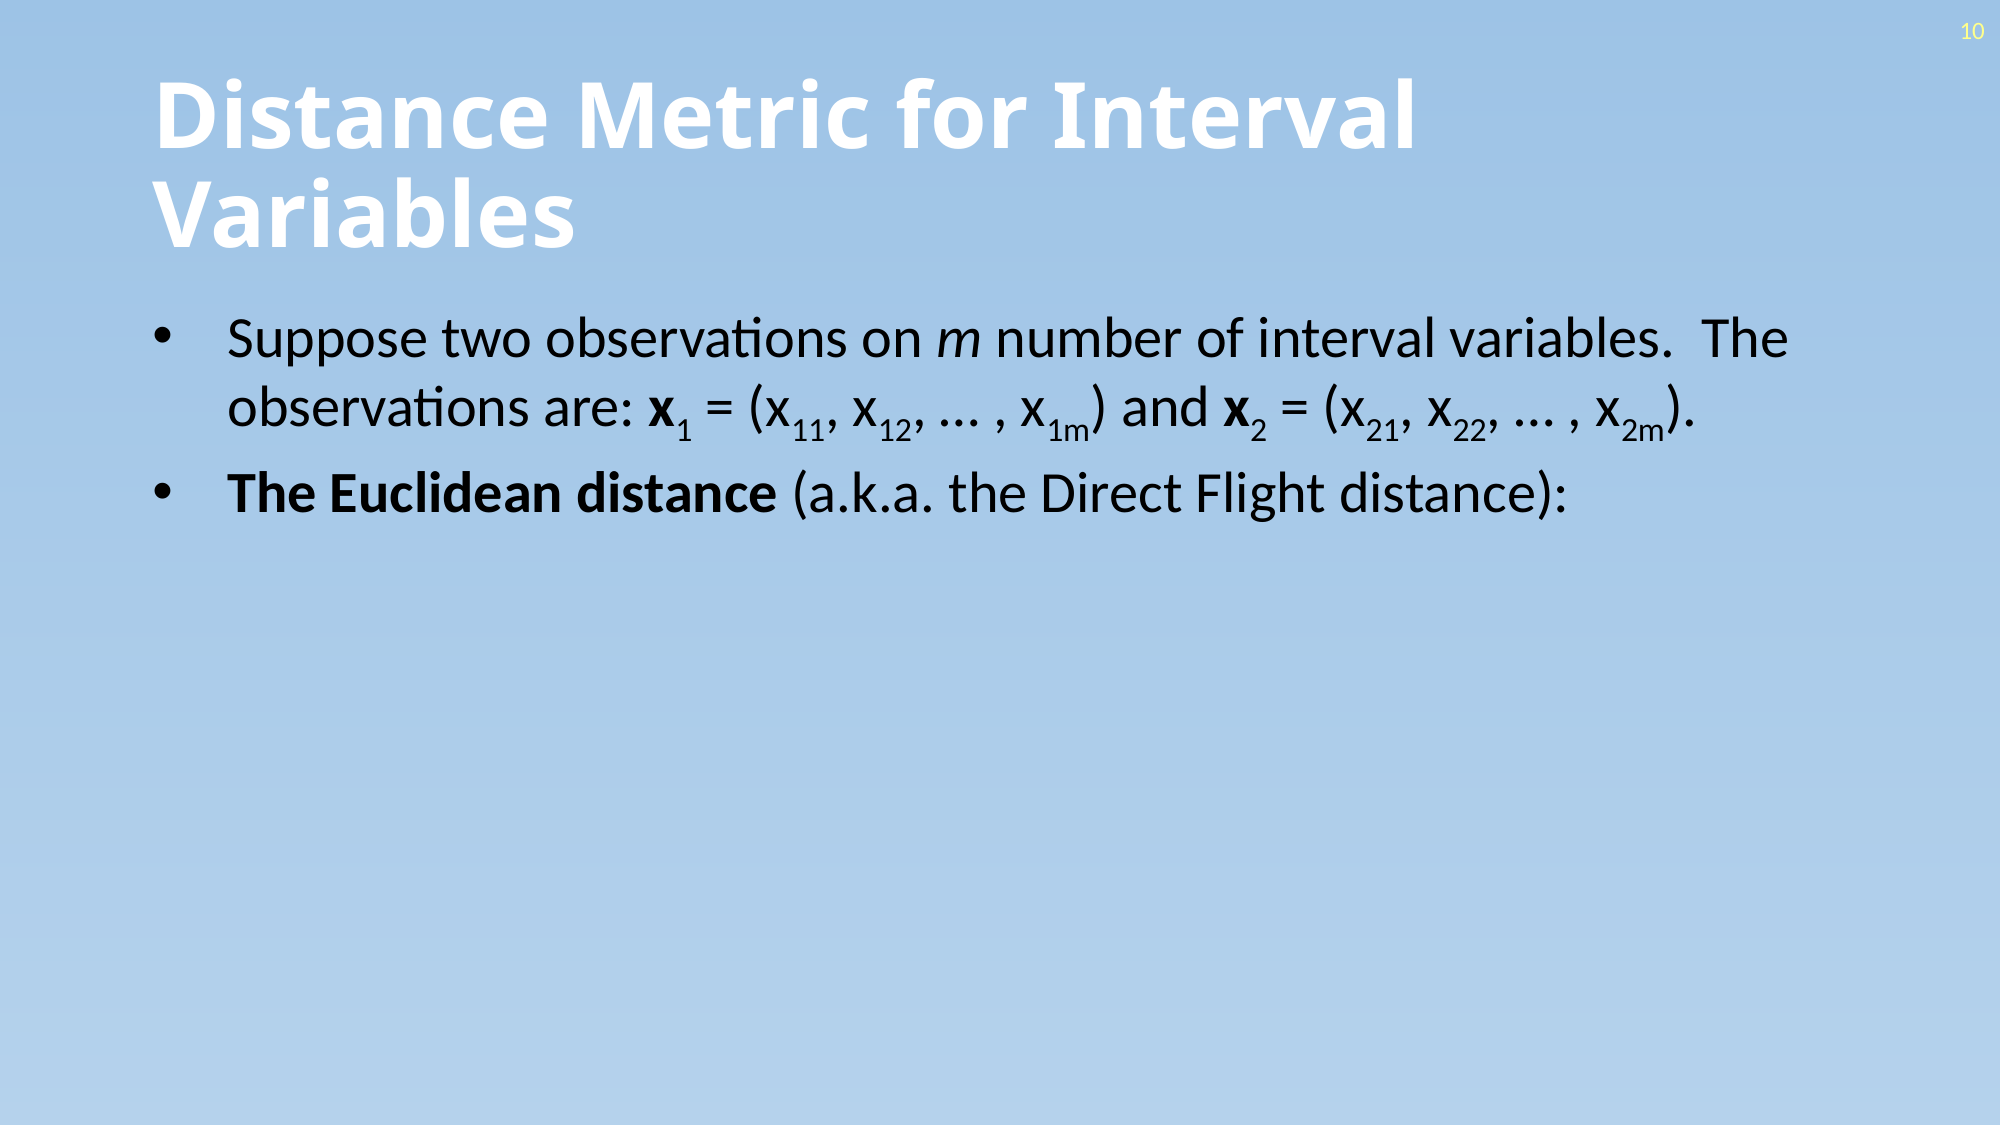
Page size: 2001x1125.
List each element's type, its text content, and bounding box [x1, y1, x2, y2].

title Distance Metric for Interval Variables [137, 59, 1863, 278]
slide_number 10 [1550, 0, 2000, 60]
